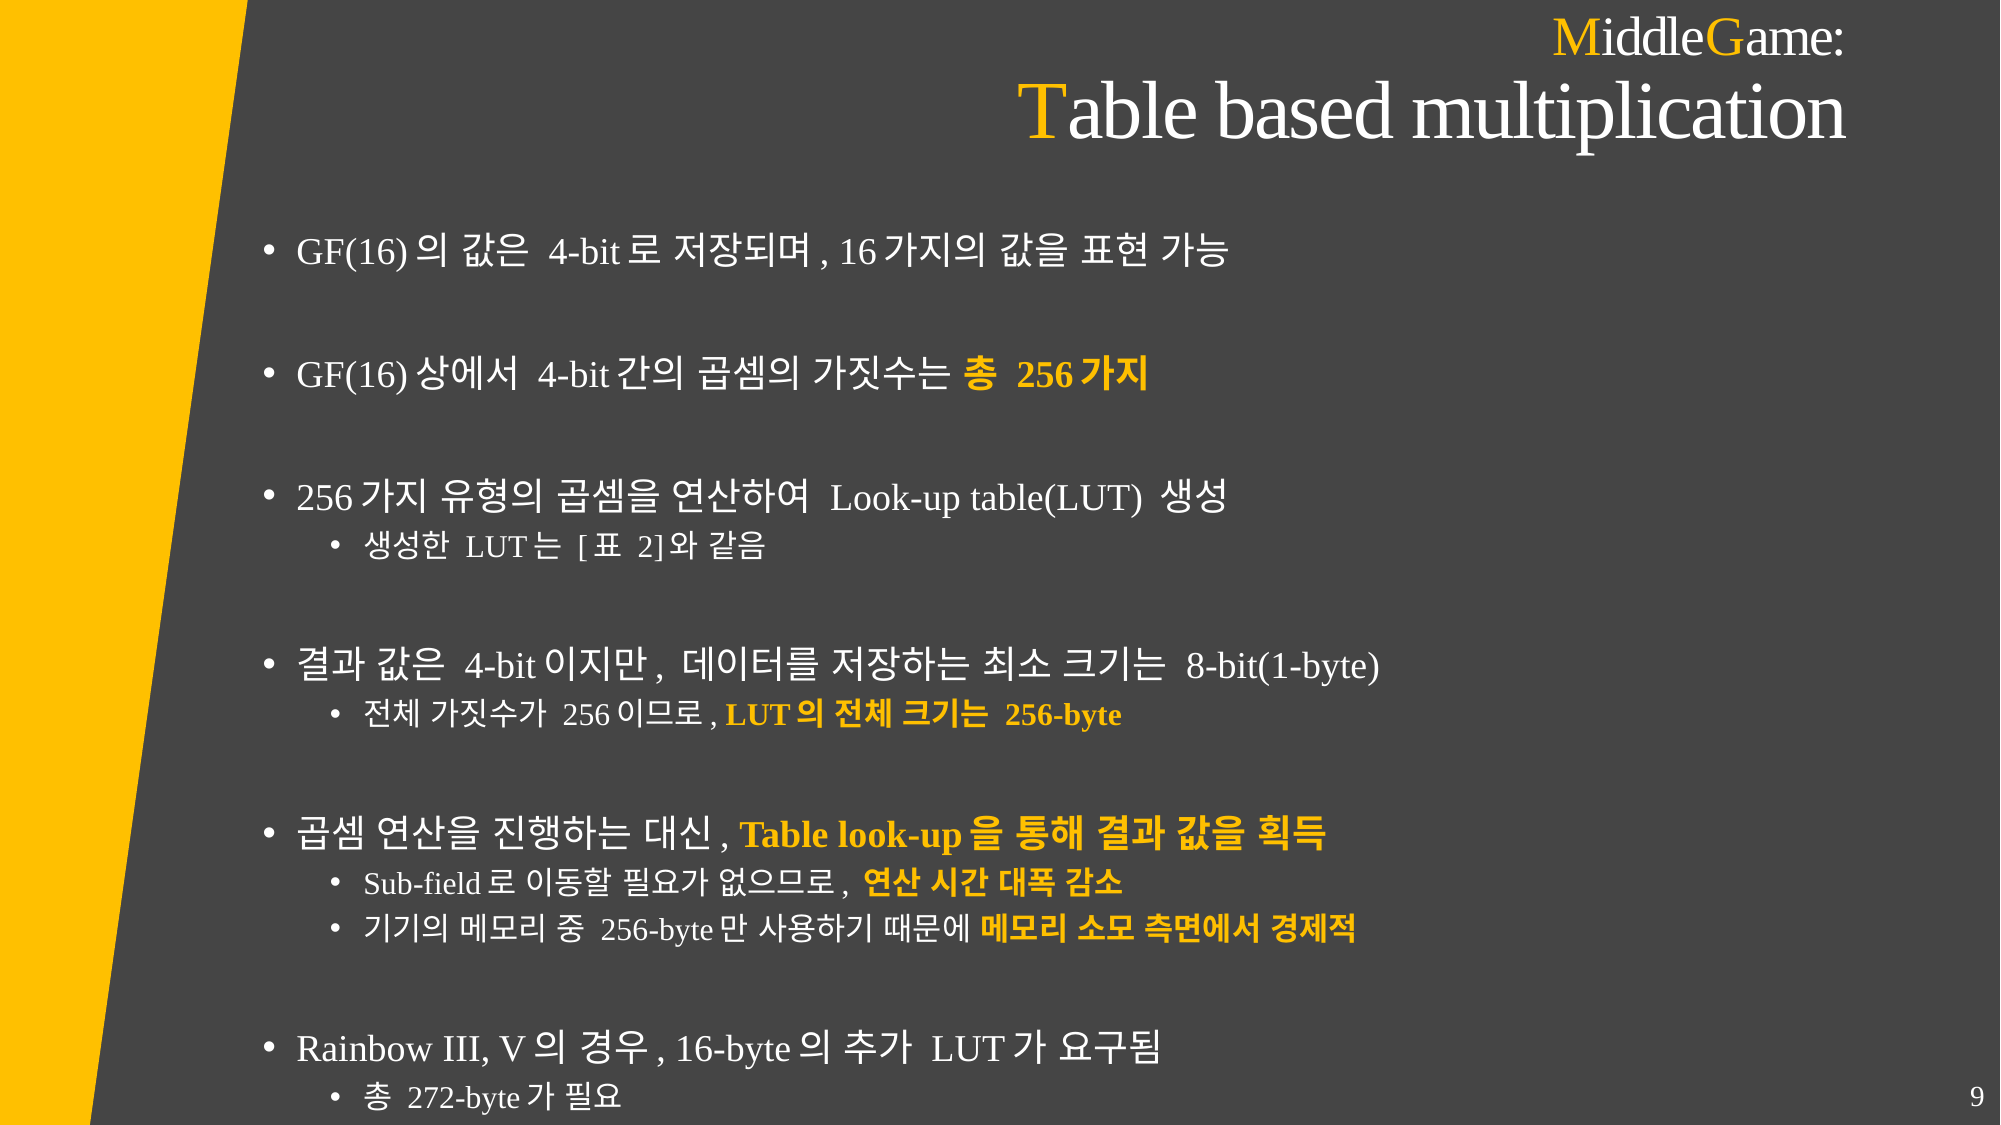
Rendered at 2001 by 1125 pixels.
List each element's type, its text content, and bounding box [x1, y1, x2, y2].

slide_number 9 [1863, 1064, 2000, 1125]
title MiddleGame: Table based multiplication [137, 0, 1863, 165]
list GF(16)의 값은 4-bit로 저장되며, 16가지의 값을 표현 가능 GF(16)상에서 4-bit간의 곱셈의 가짓수는 총 256가지 256가지 유형의 곱셈을 연산하여 Look-up table(LUT) 생성 생성한 LUT는 [표 2]와 같음 결과 값은 4-bit이지만, 데이터를 저장하는 최소 크기는 8-bit(1-byte) 전체 가짓수가 256이므로, LUT의 전체 크기는 256-byte 곱셈 연산을 진행하는 대신, Table look-up을 통해 결과 값을 획득 Sub-field로 이동할 필요가 없으므로, 연산 시간 대폭 감소 기기의 메모리 중 256-byte만 사용하기 때문에 메모리 소모 측면에서 경제적 Rainbow III, V의 경우, 16-byte의 추가 LUT가 요구됨 총 272-byte가 필요 [247, 217, 1863, 1125]
